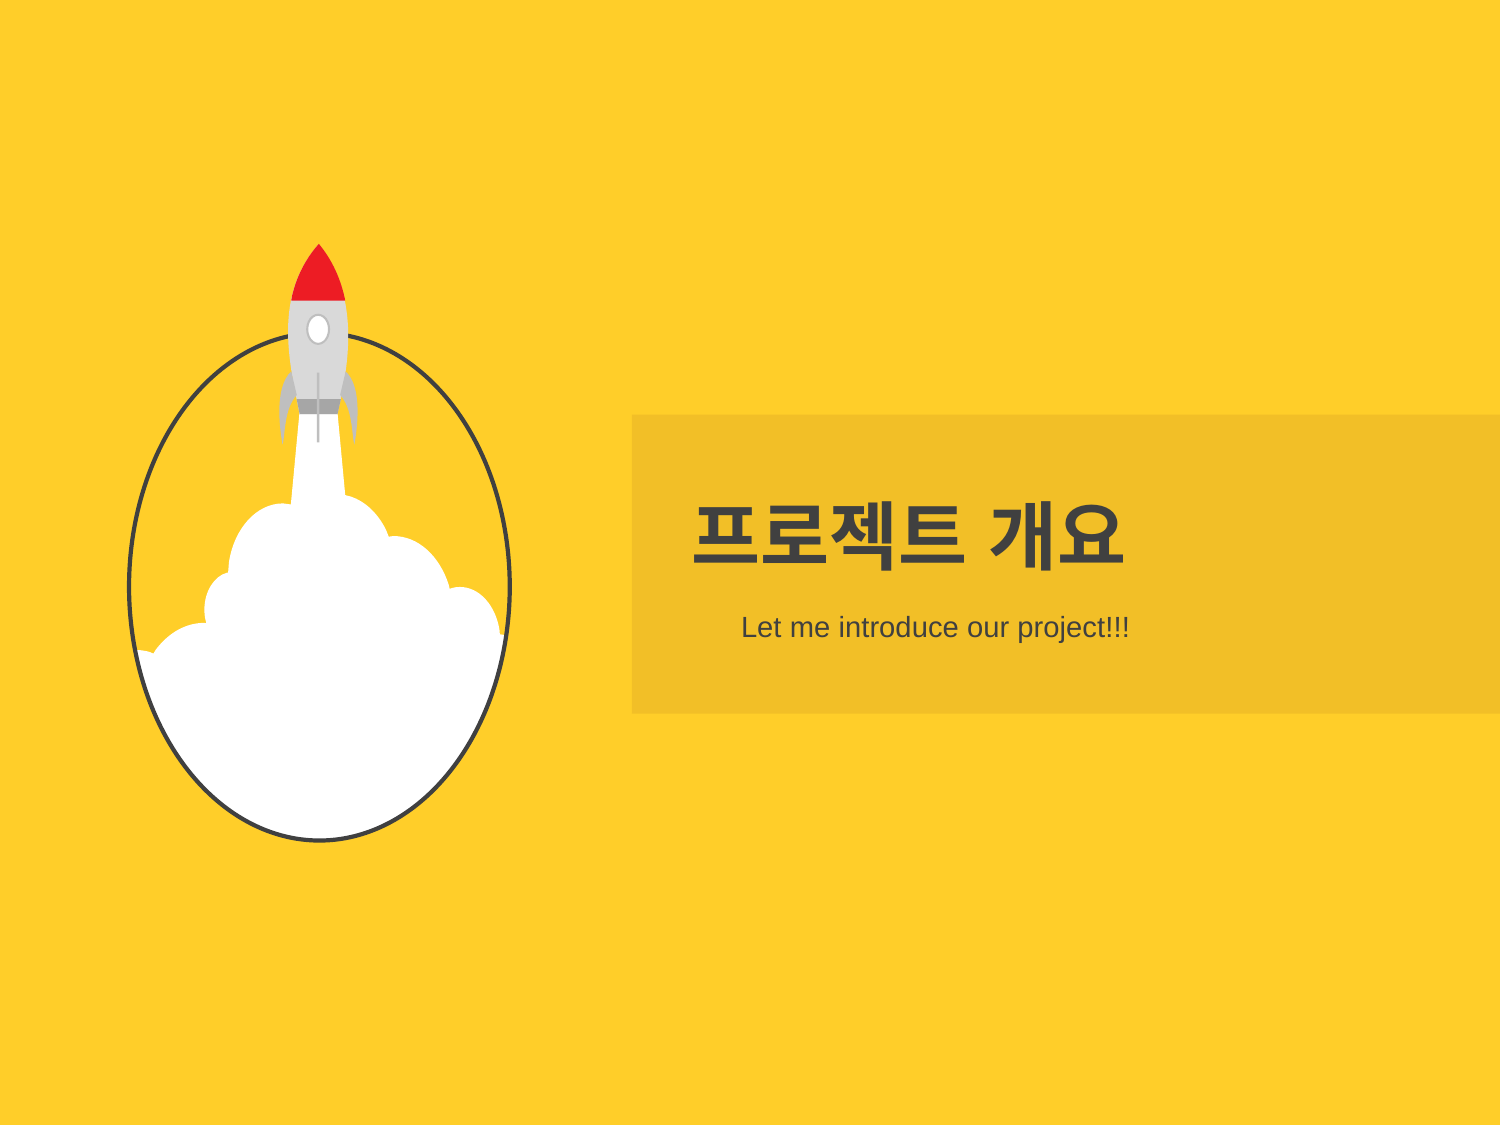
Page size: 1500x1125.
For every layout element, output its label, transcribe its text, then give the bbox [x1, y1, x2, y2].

list Let me introduce our project!!! [726, 594, 1500, 658]
list 프로젝트 개요 [676, 471, 1500, 598]
